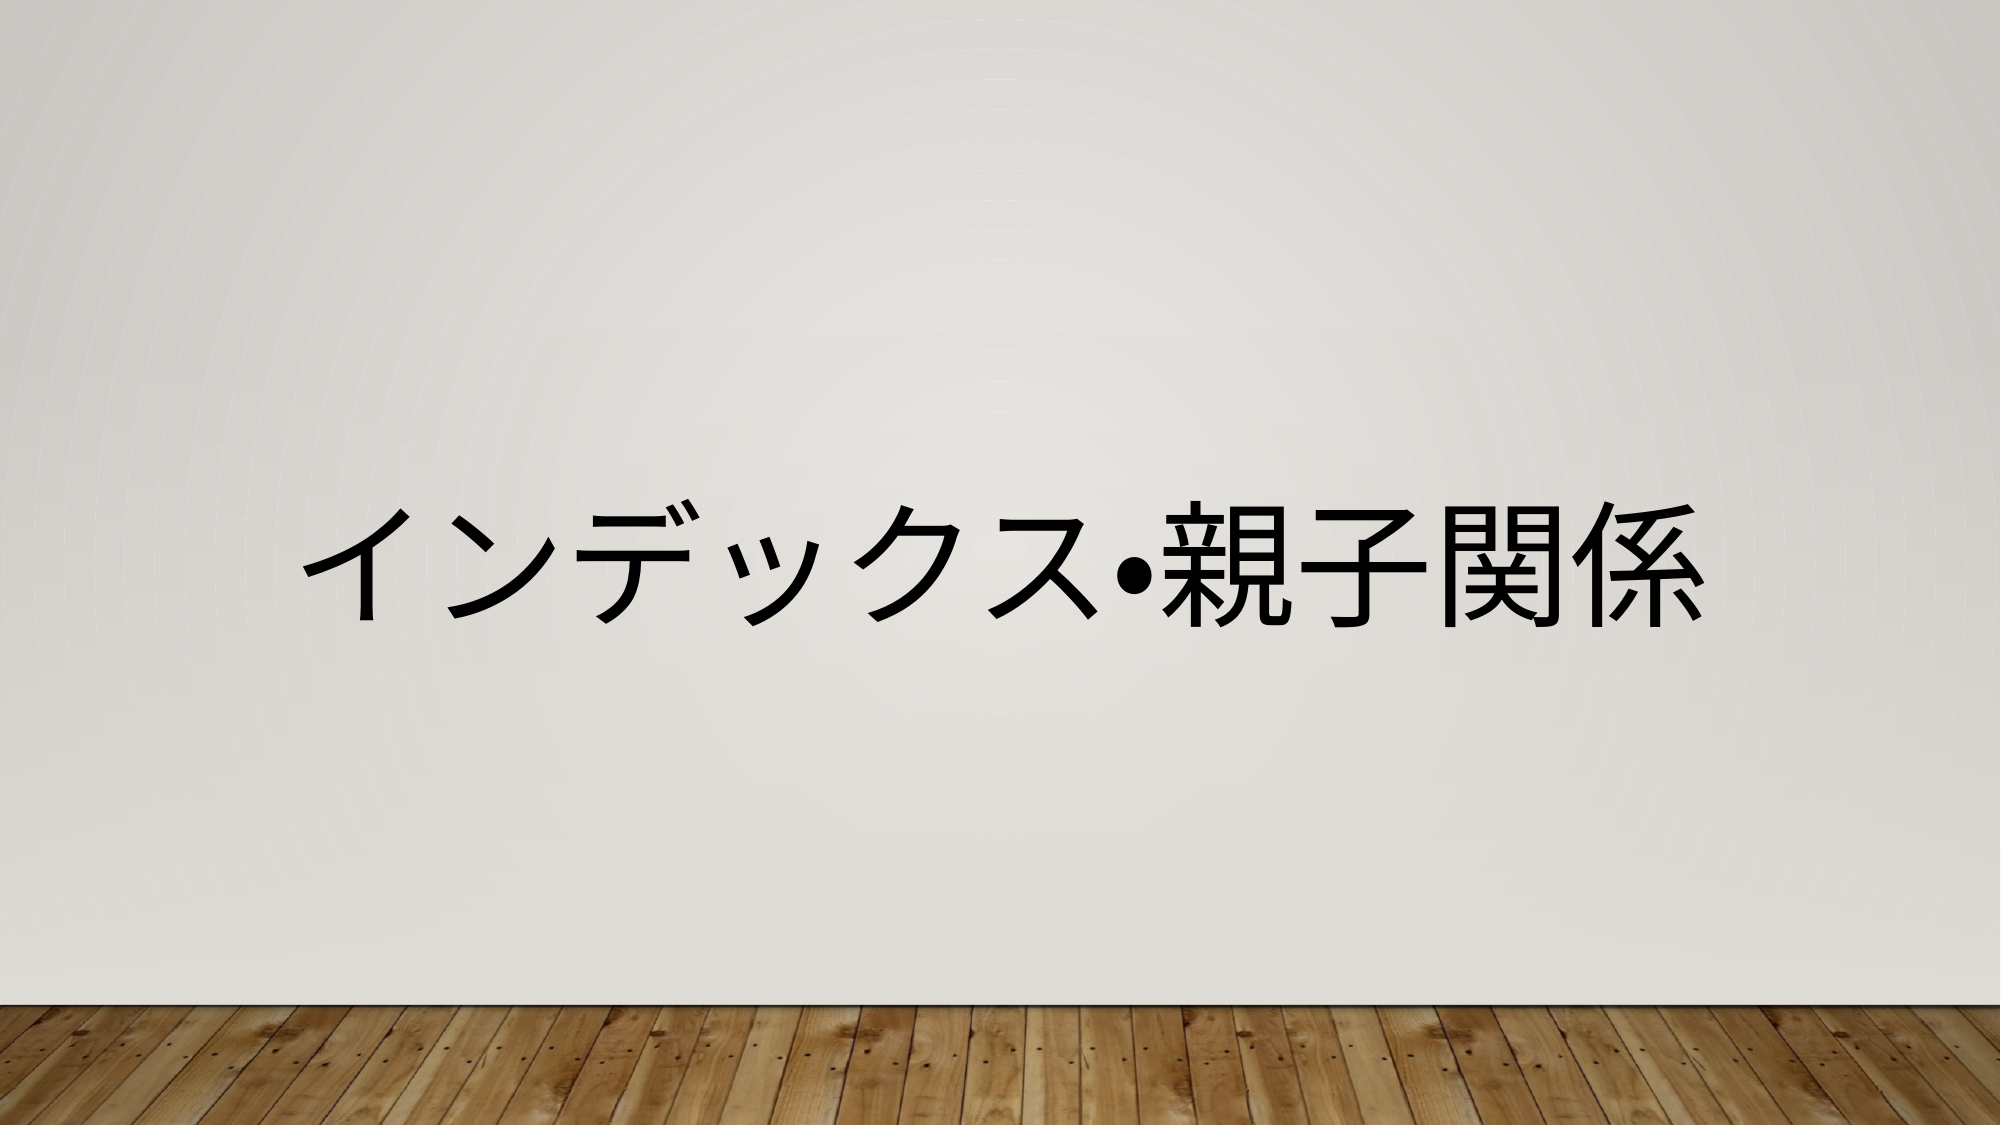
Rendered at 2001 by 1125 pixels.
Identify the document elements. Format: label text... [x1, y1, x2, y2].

picture [0, 1005, 2000, 1125]
text_box インデックス・親子関係 [147, 471, 1853, 652]
